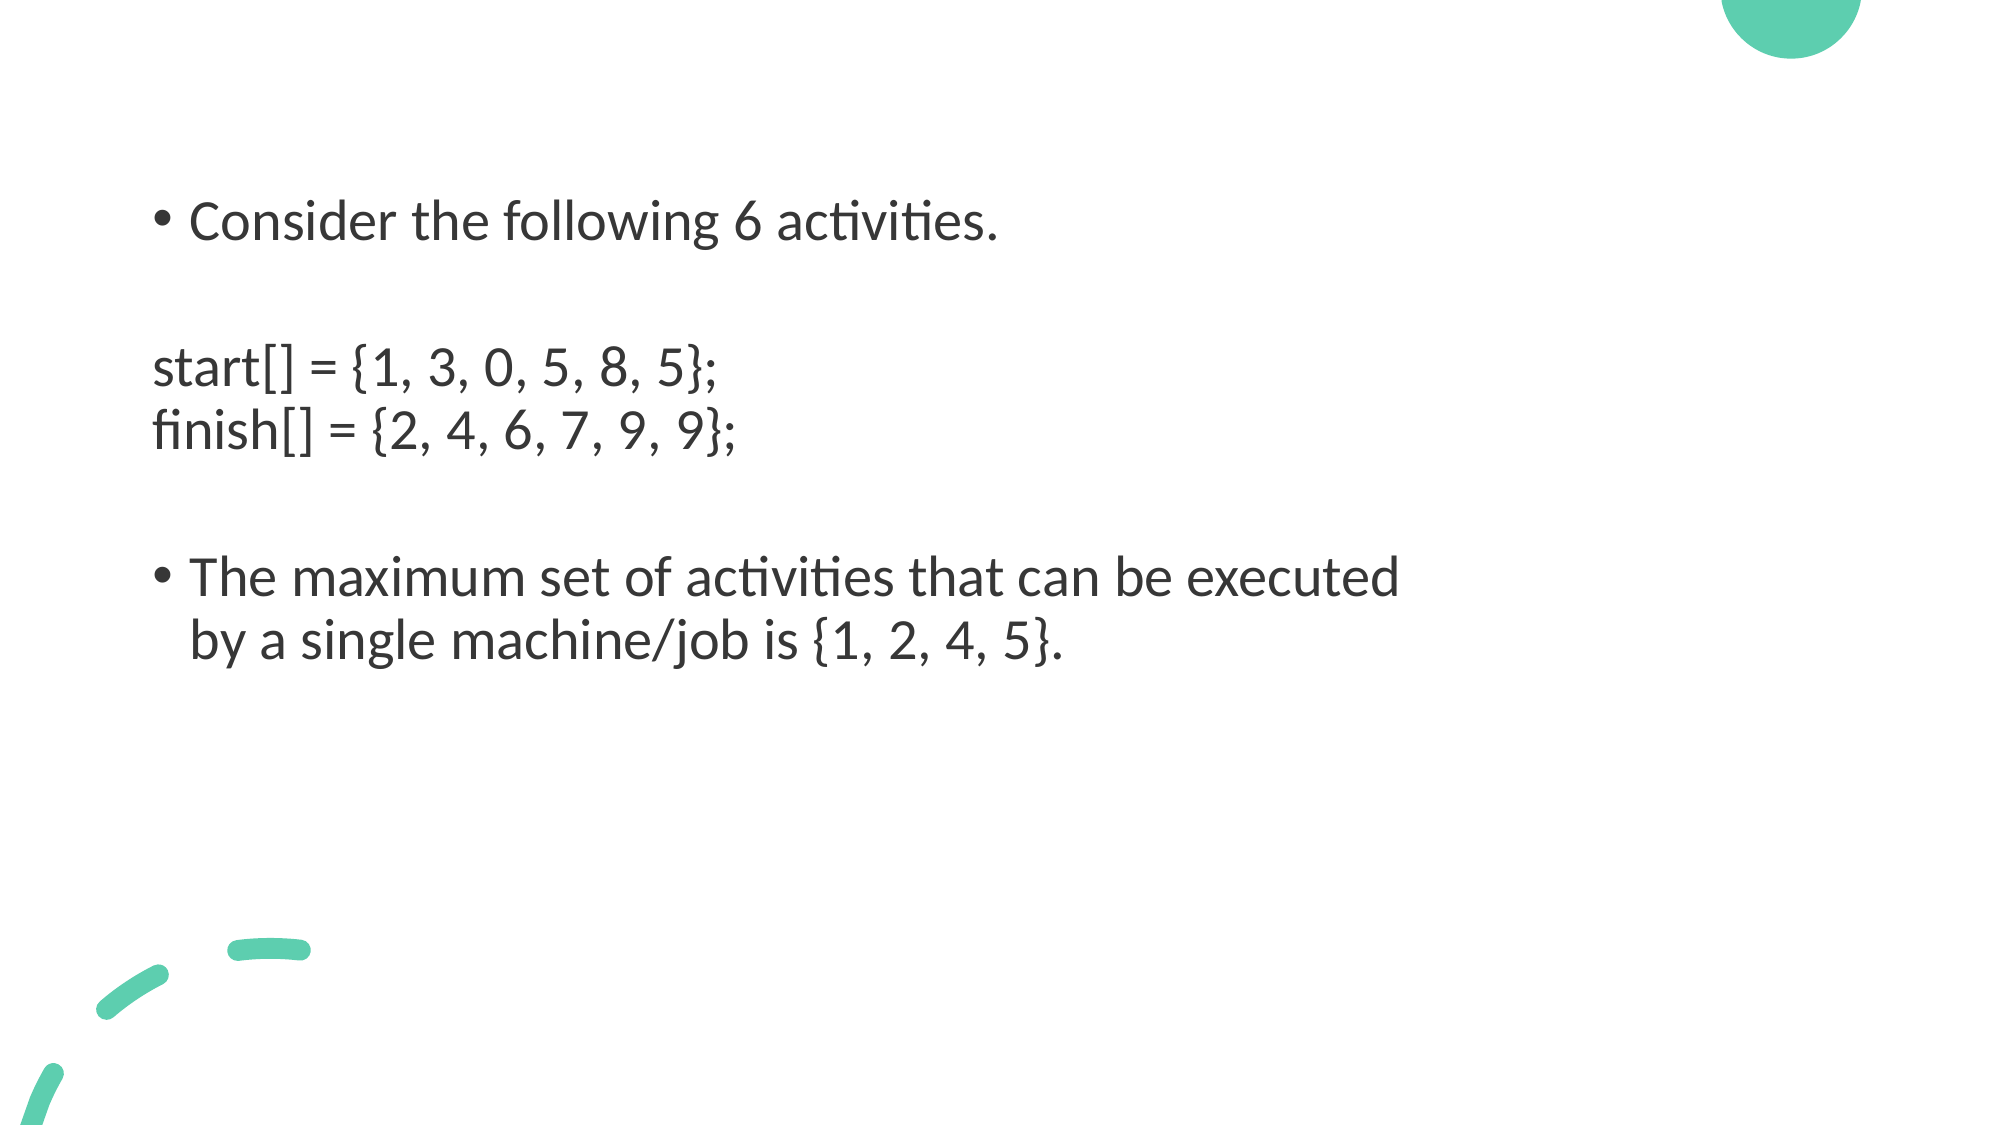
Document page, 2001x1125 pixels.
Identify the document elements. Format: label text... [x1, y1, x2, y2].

list Consider the following 6 activities. start[] = {1, 3, 0, 5, 8, 5}; finish[] = {2, 4, 6, 7, 9, 9}; The maximum set of activities that can be executed by a single machine/job is {1, 2, 4, 5}. [137, 182, 1863, 816]
